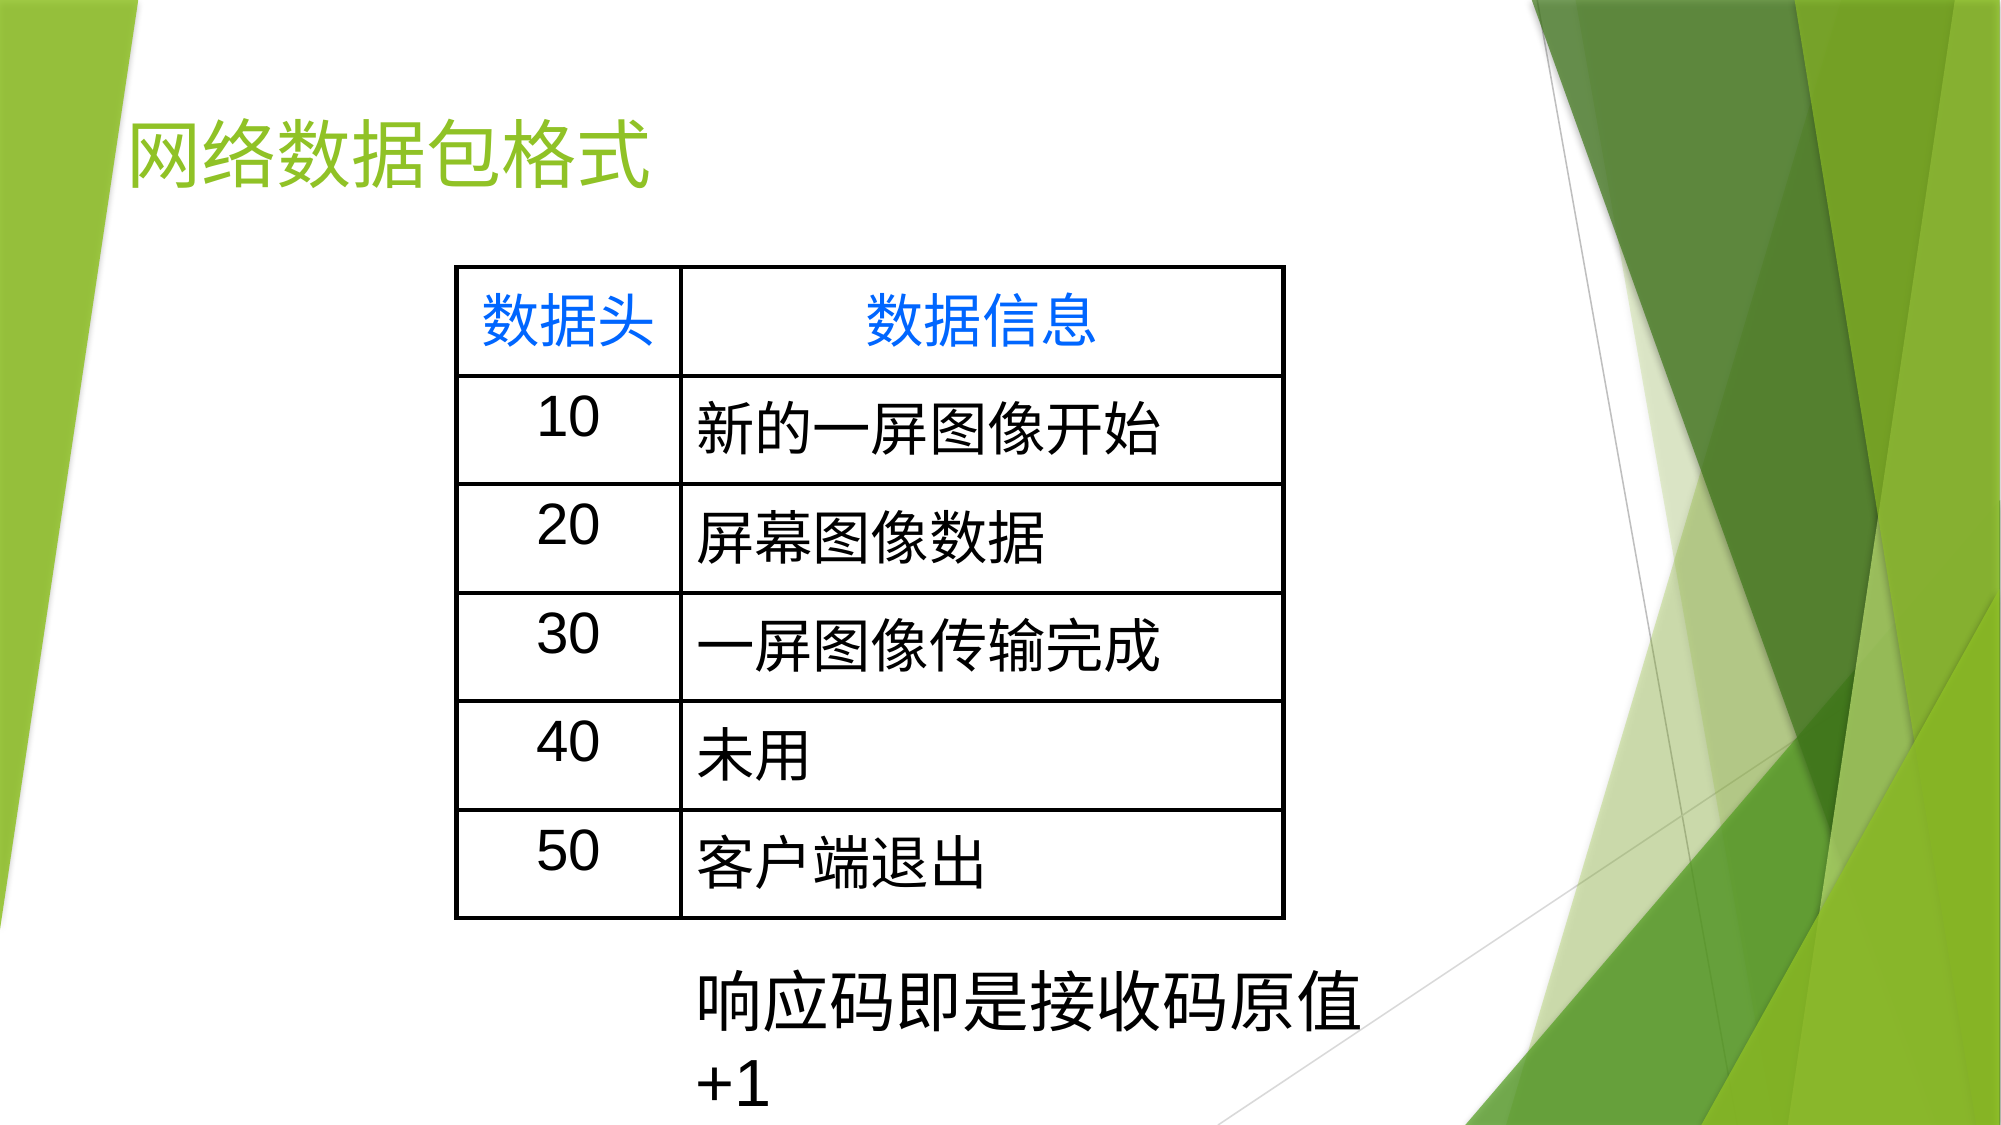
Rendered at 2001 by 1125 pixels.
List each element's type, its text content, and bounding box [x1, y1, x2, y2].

table_cell 30 [459, 595, 679, 699]
table_cell 客户端退出 [683, 812, 1281, 916]
table_header 数据信息 [683, 269, 1281, 374]
table_cell 一屏图像传输完成 [683, 595, 1281, 699]
text_box 响应码即是接收码原值+1 [680, 952, 1461, 1125]
table_cell 屏幕图像数据 [683, 486, 1281, 591]
table_cell 10 [459, 378, 679, 482]
table_cell 未用 [683, 703, 1281, 808]
table_header 数据头 [459, 269, 679, 374]
table_cell 40 [459, 703, 679, 808]
table_cell 新的一屏图像开始 [683, 378, 1281, 482]
title 网络数据包格式 [111, 99, 1522, 317]
table_cell 20 [459, 486, 679, 591]
table_cell 50 [459, 812, 679, 916]
